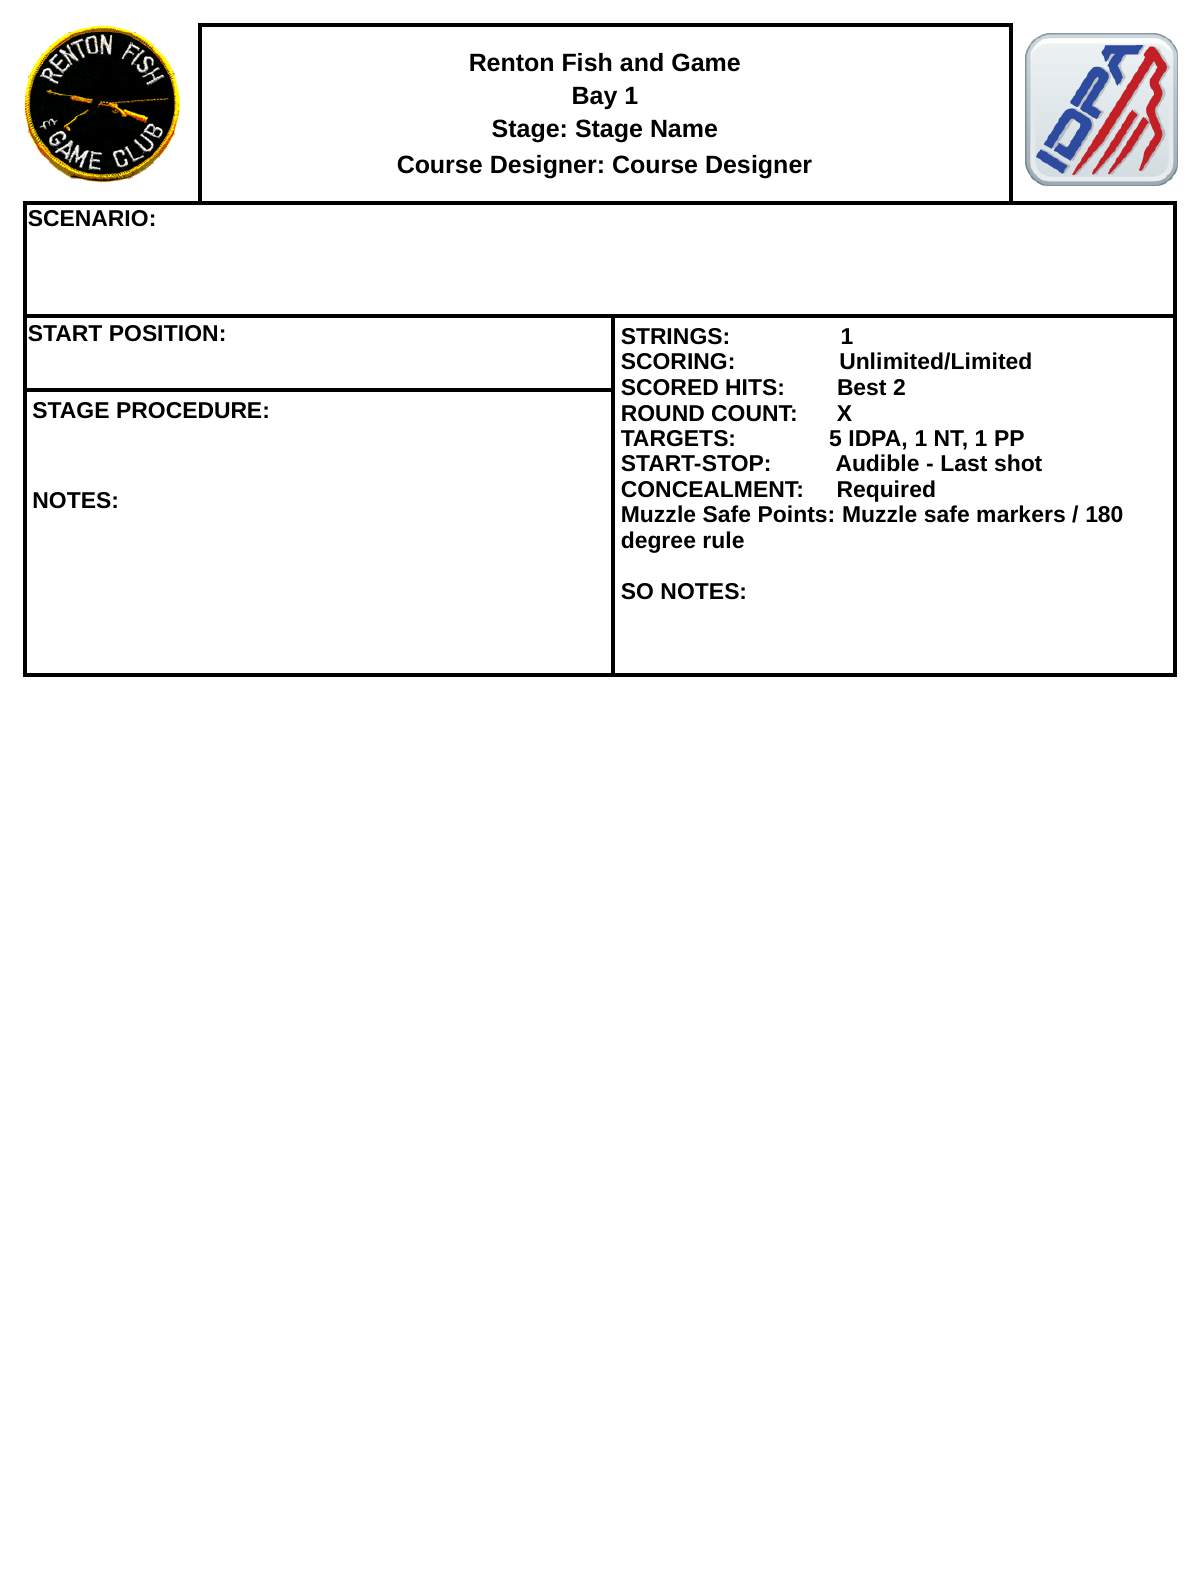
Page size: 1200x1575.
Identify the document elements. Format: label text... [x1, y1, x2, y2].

table_header Renton Fish and Game Bay 1 Stage: Stage Name Course Designer: Course Designer [202, 27, 1009, 201]
picture [1024, 32, 1179, 187]
table_cell STRINGS: 1 SCORING: Unlimited/Limited SCORED HITS: Best 2 ROUND COUNT: X TARGETS: 5 IDPA, 1 NT, 1 PP START-STOP: Audible - Last shot CONCEALMENT: Required Muzzle Safe Points: Muzzle safe markers / 180 degree rule SO NOTES: [615, 318, 1173, 673]
table_cell SCENARIO: [27, 205, 1173, 314]
table_header [1013, 25, 1175, 201]
table_cell STAGE PROCEDURE: NOTES: [27, 392, 611, 673]
picture [8, 12, 196, 199]
table_cell START POSITION: [27, 318, 611, 388]
